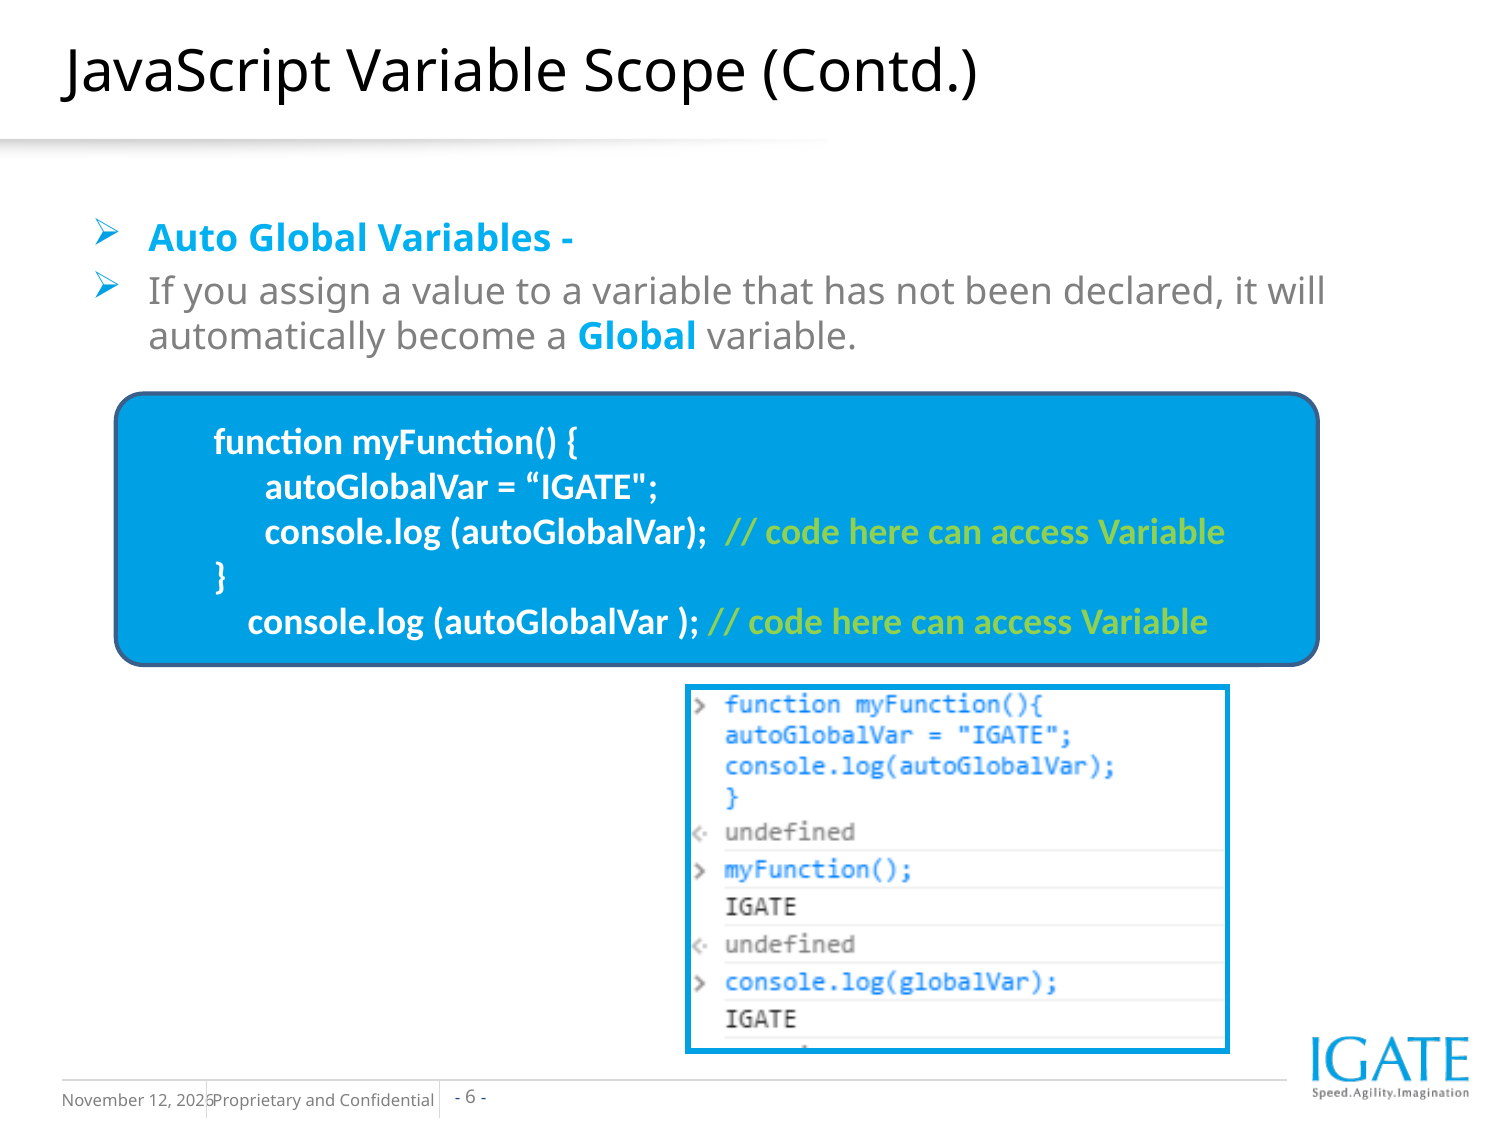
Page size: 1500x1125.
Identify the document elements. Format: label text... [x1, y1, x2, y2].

list Auto Global Variables - If you assign a value to a variable that has not been declared, it will automatically become a Global variable. [77, 206, 1428, 950]
picture [692, 691, 1224, 1047]
picture [1304, 1028, 1475, 1105]
title JavaScript Variable Scope (Contd.) [50, 3, 1400, 134]
text_box function myFunction() { autoGlobalVar = “IGATE"; console.log (autoGlobalVar); // code here can access Variable } console.log (autoGlobalVar ); // code here can access Variable [113, 391, 1320, 668]
picture [0, 112, 919, 174]
